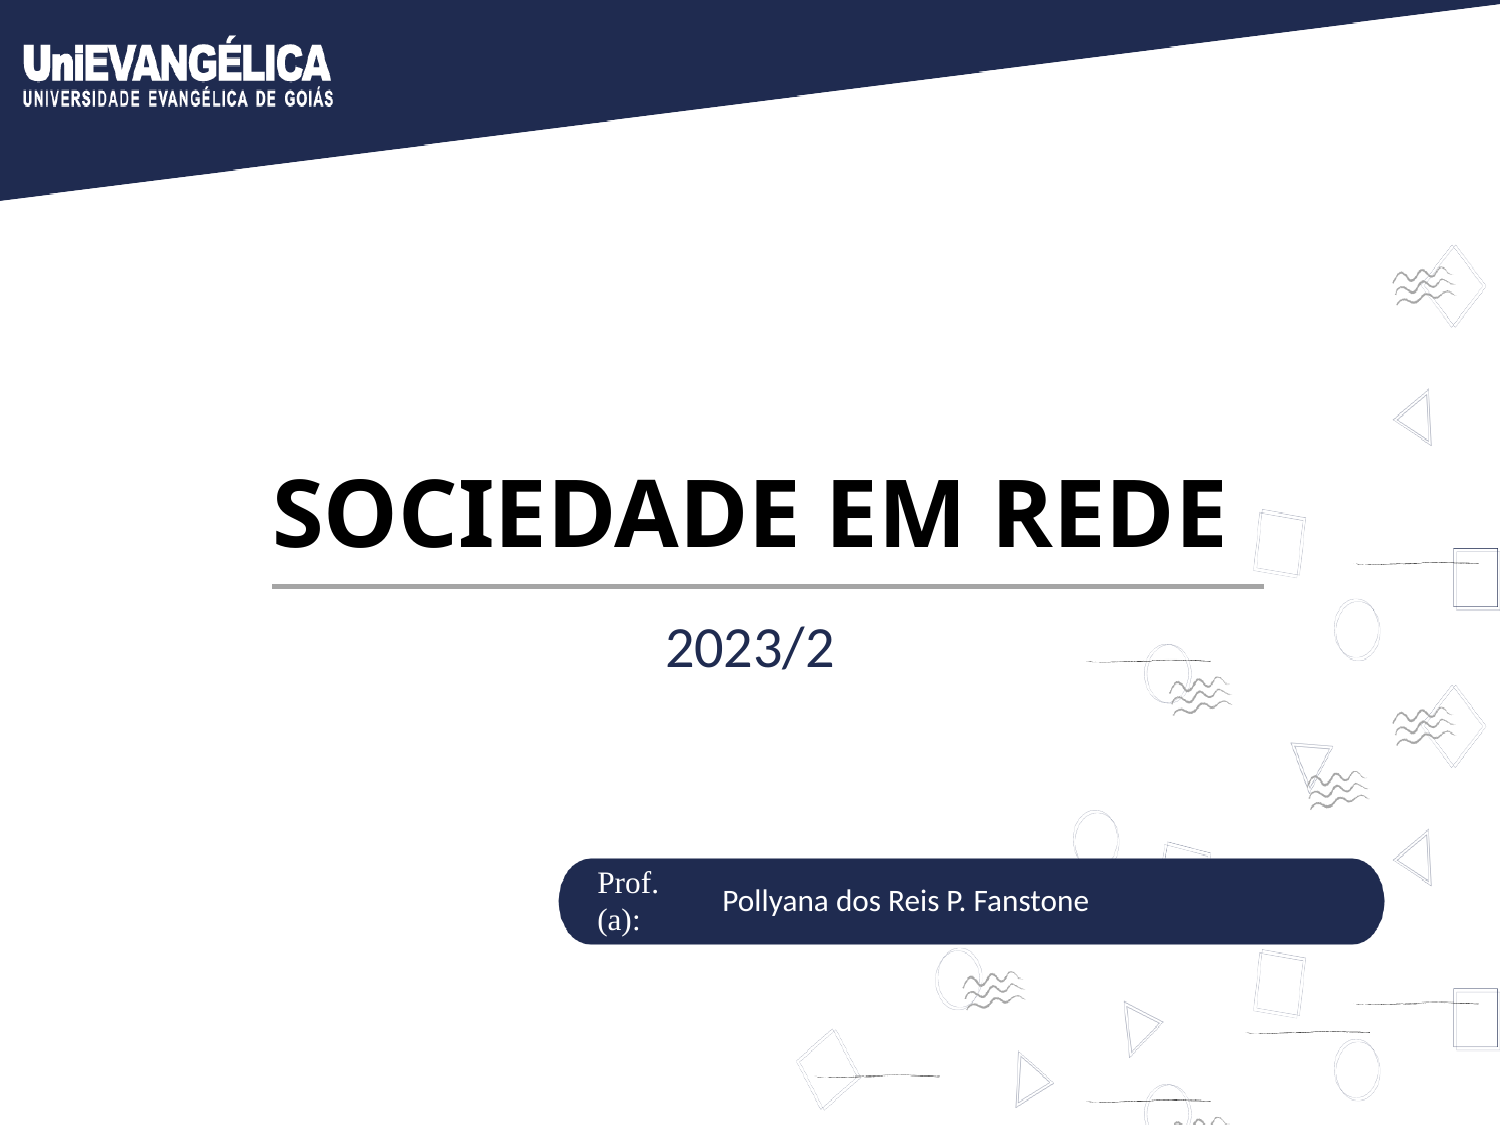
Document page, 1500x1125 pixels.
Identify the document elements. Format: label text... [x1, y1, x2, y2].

subtitle Pollyana dos Reis P. Fanstone [707, 862, 1382, 941]
list 2023/2 [187, 609, 1313, 845]
picture [0, 0, 1500, 1125]
title SOCIEDADE EM REDE [187, 184, 1313, 576]
